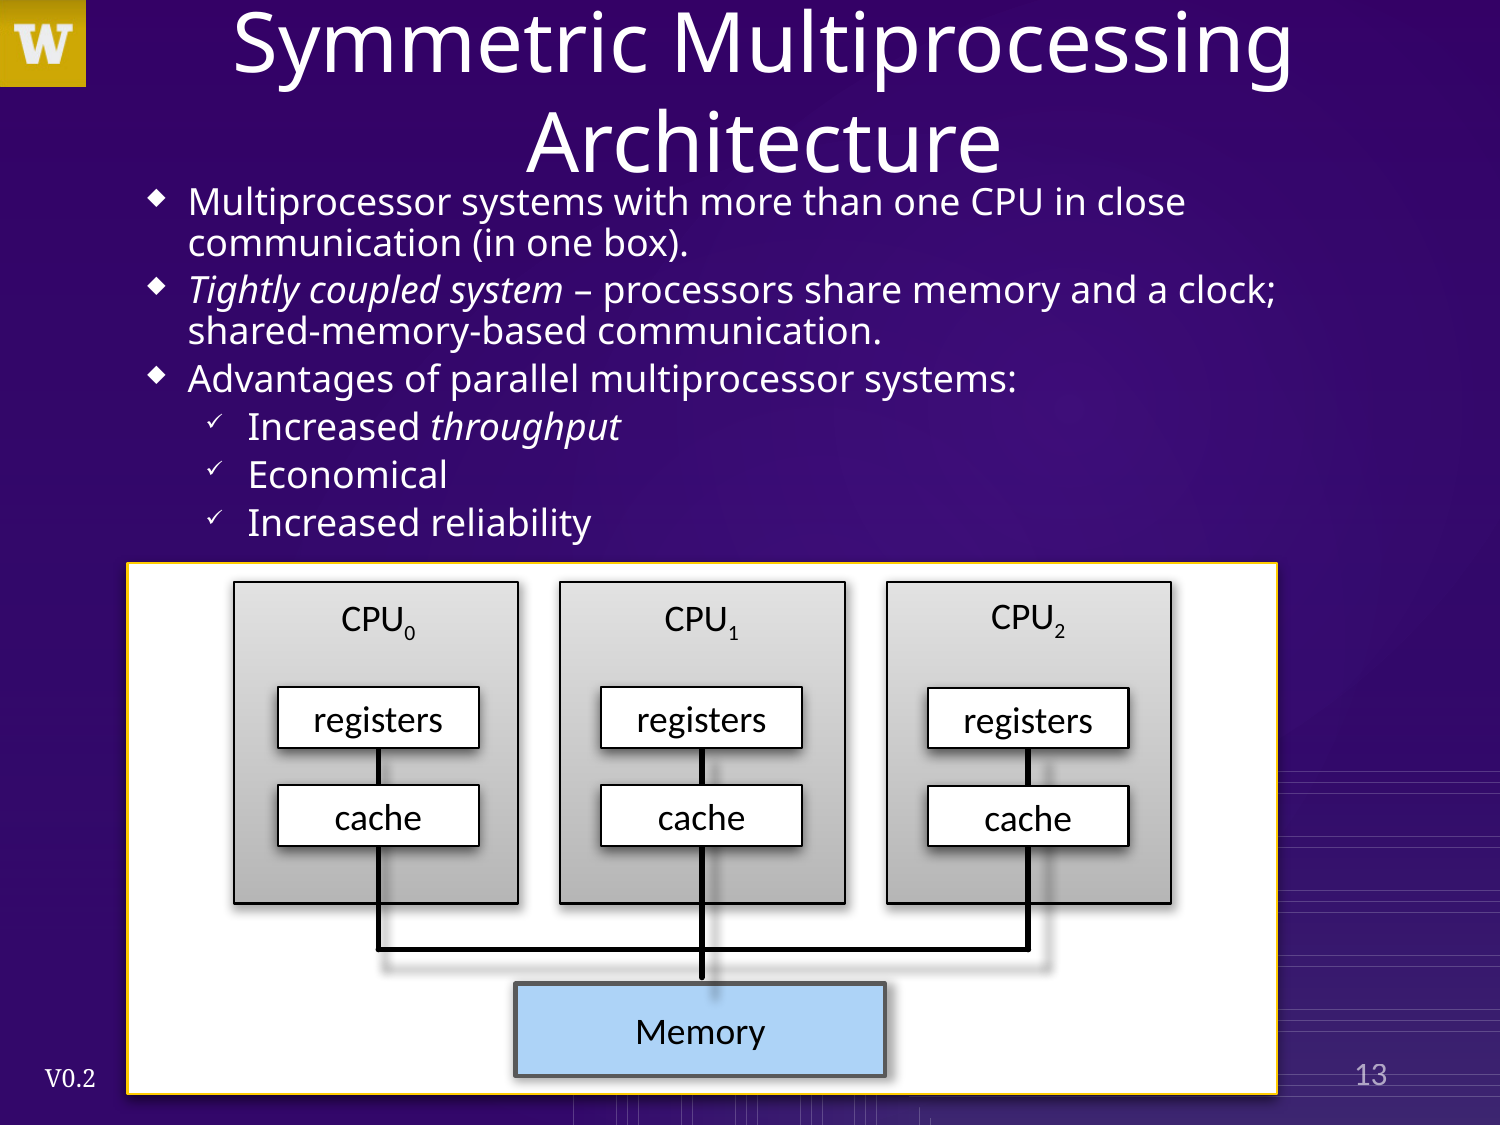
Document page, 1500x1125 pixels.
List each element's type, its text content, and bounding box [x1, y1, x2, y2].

text_box Multiprocessor systems with more than one CPU in close communication (in one box). Tightly coupled system – processors share memory and a clock; shared-memory-based communication. Advantages of parallel multiprocessor systems: Increased throughput Economical Increased reliability [127, 207, 1403, 521]
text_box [126, 562, 1278, 1095]
picture [0, 0, 86, 87]
slide_number 13 [1287, 1039, 1403, 1100]
title Symmetric Multiprocessing Architecture [127, 29, 1403, 149]
